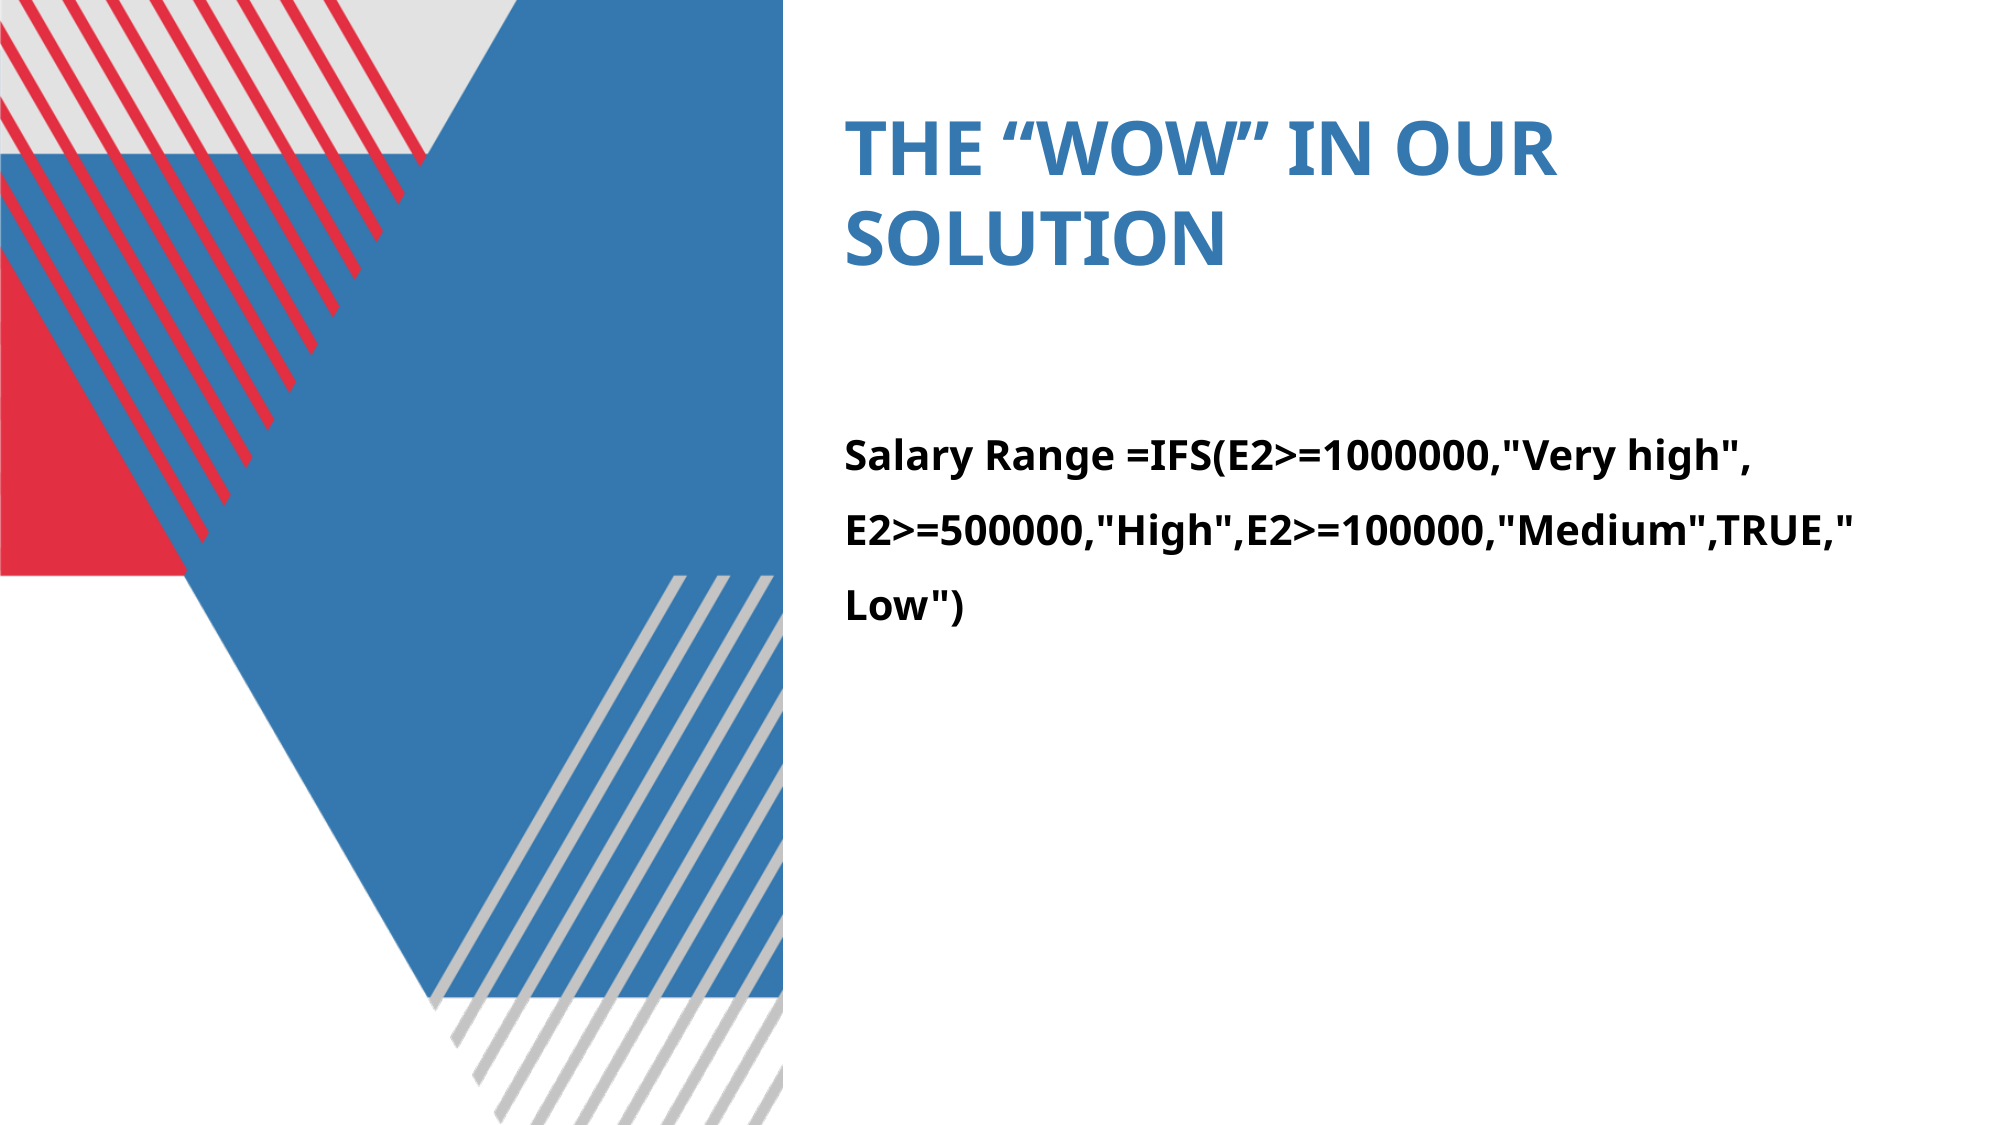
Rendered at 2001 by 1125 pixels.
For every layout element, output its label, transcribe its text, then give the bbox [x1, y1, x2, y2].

list Salary Range =IFS(E2>=1000000,"Very high", E2>=500000,"High",E2>=100000,"Medium",TRUE,"Low") [829, 396, 1893, 935]
title THE “WOW” IN OUR SOLUTION [829, 93, 1893, 289]
picture [0, 0, 783, 1125]
